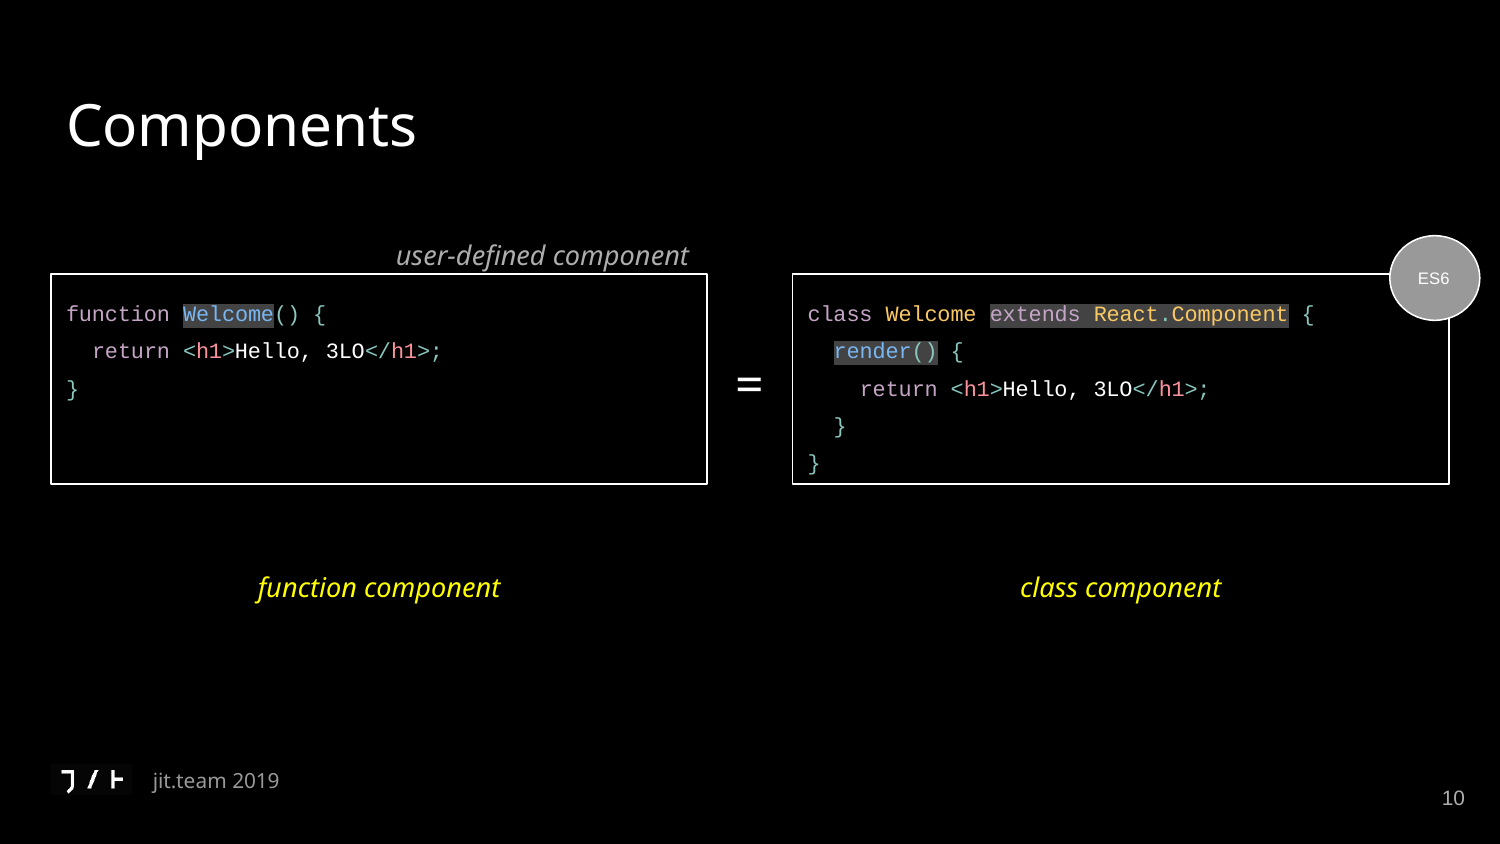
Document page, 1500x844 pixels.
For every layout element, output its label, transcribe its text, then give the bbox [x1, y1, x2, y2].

picture [50, 764, 133, 796]
text_box jit.team 2019 [90, 752, 342, 807]
text_box class component [981, 555, 1261, 610]
text_box ES6 [1389, 235, 1480, 321]
text_box function component [239, 555, 519, 610]
text_box user-defined component [355, 203, 730, 302]
text_box = [699, 354, 800, 411]
list class Welcome extends React.Component { render() { return <h1>Hello, 3LO</h1>; } } [792, 273, 1449, 485]
title Components [51, 72, 1449, 167]
slide_number ‹#› [1389, 764, 1480, 830]
list function Welcome() { return <h1>Hello, 3LO</h1>; } [51, 273, 708, 485]
